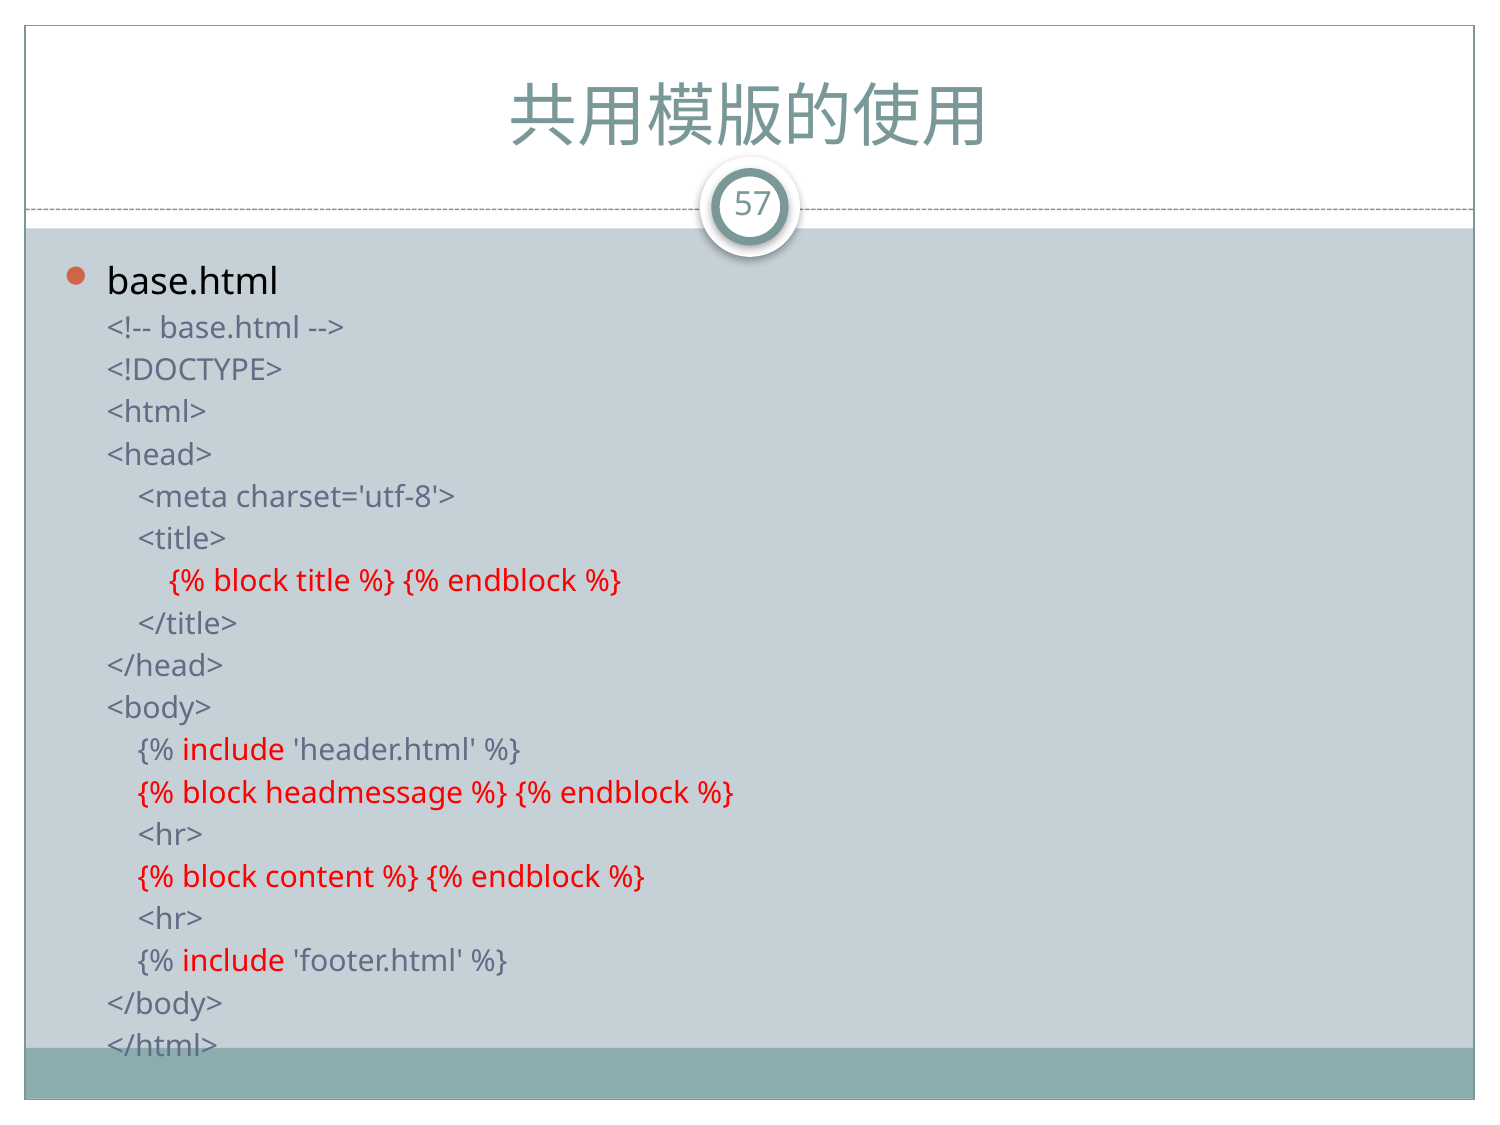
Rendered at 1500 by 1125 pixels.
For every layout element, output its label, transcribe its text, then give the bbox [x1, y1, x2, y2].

slide_number 57 [715, 168, 791, 241]
title 共用模版的使用 [49, 37, 1450, 162]
list base.html <!-- base.html --> <!DOCTYPE> <html> <head> <meta charset='utf-8'> <title> {% block title %} {% endblock %} </title> </head> <body> {% include 'header.html' %} {% block headmessage %} {% endblock %} <hr> {% block content %} {% endblock %} <hr> {% include 'footer.html' %} </body> </html> [49, 250, 1450, 1071]
